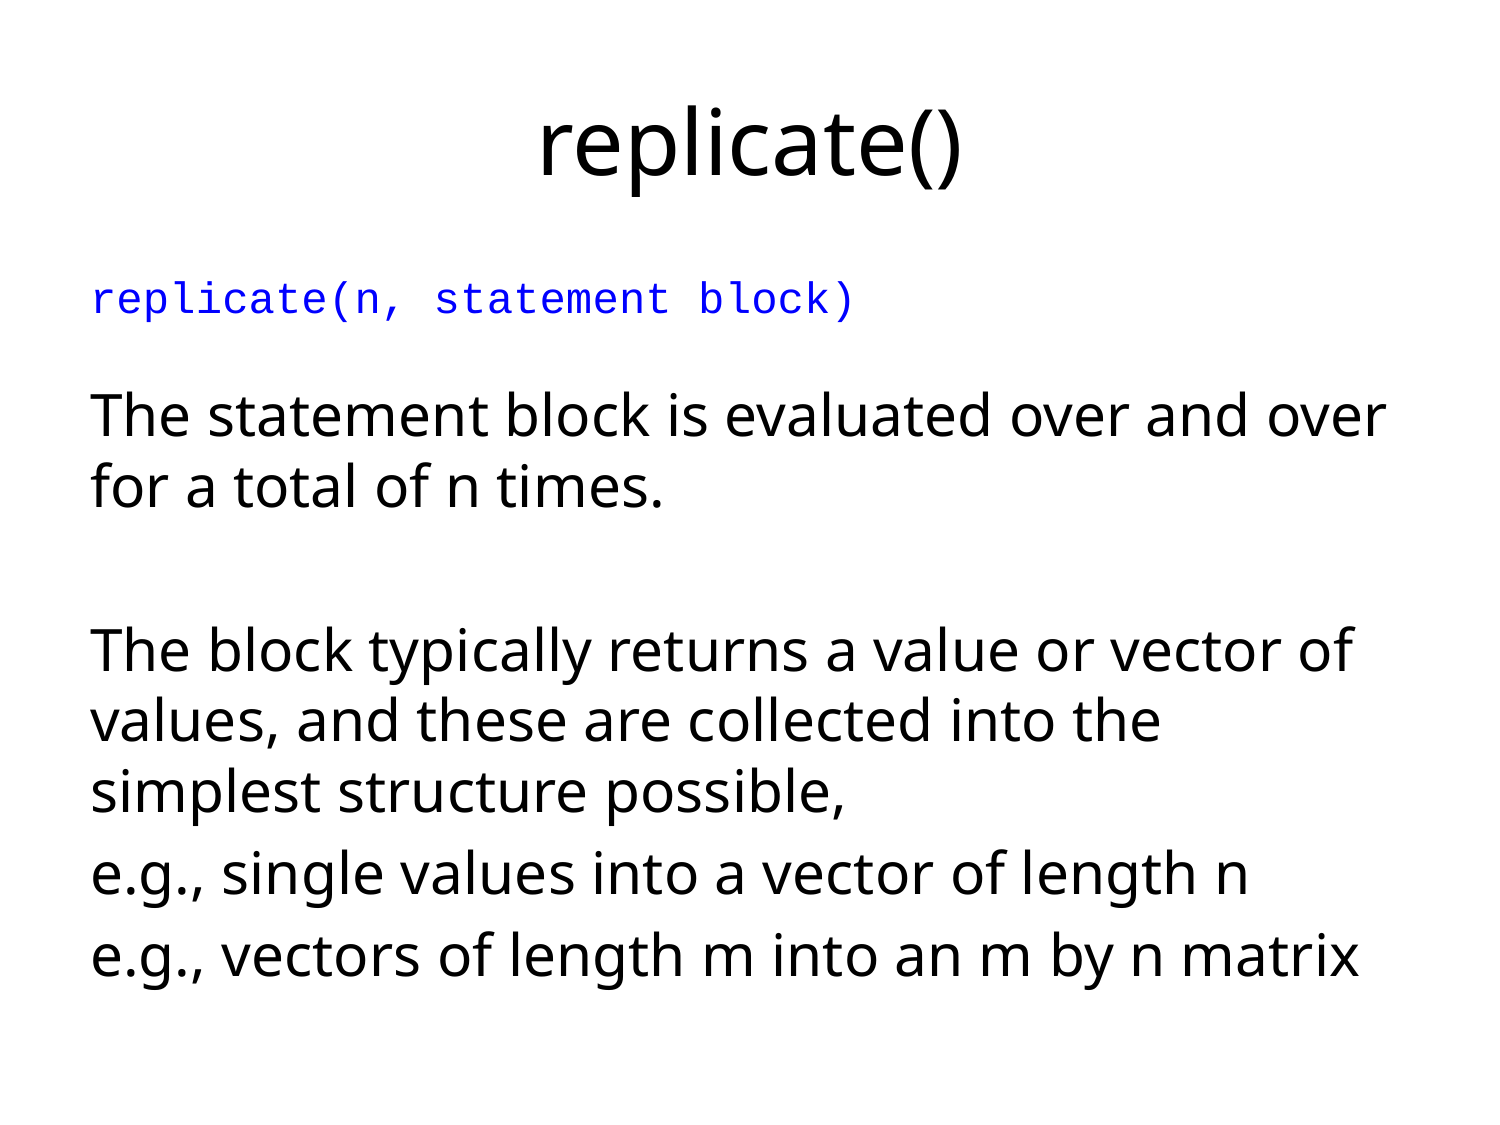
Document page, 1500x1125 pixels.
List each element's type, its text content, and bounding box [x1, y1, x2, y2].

list replicate(n, statement block) The statement block is evaluated over and over for a total of n times. The block typically returns a value or vector of values, and these are collected into the simplest structure possible, e.g., single values into a vector of length n e.g., vectors of length m into an m by n matrix [75, 262, 1425, 1005]
title replicate() [75, 45, 1425, 233]
